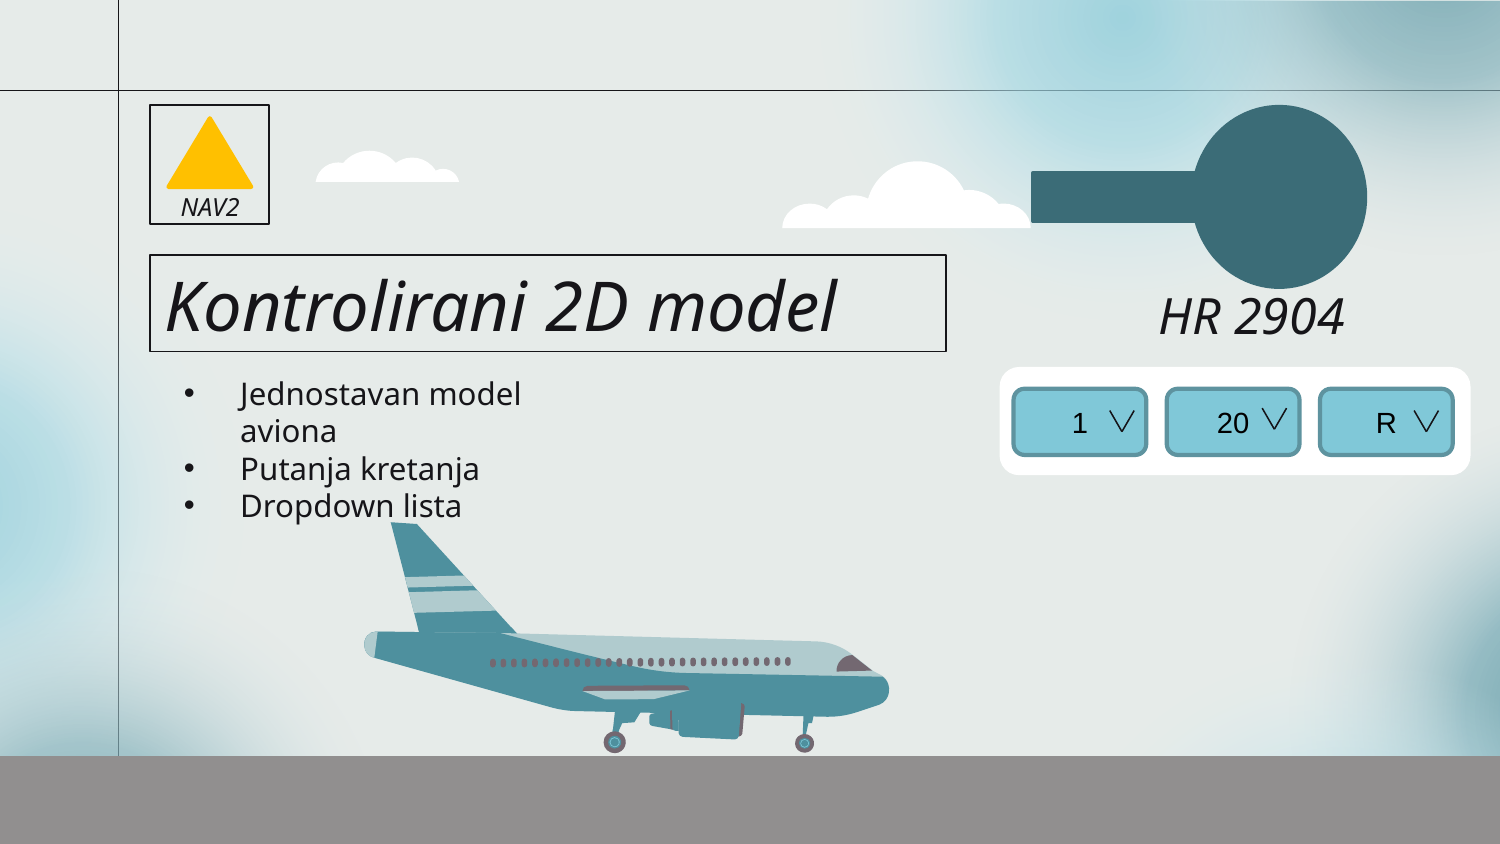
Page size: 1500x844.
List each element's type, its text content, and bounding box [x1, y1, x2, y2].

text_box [149, 104, 270, 236]
subtitle Jednostavan model aviona Putanja kretanja Dropdown lista [150, 375, 577, 523]
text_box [1033, 106, 1406, 352]
title Kontrolirani 2D model [149, 254, 947, 352]
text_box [363, 521, 894, 754]
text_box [1001, 368, 1469, 474]
